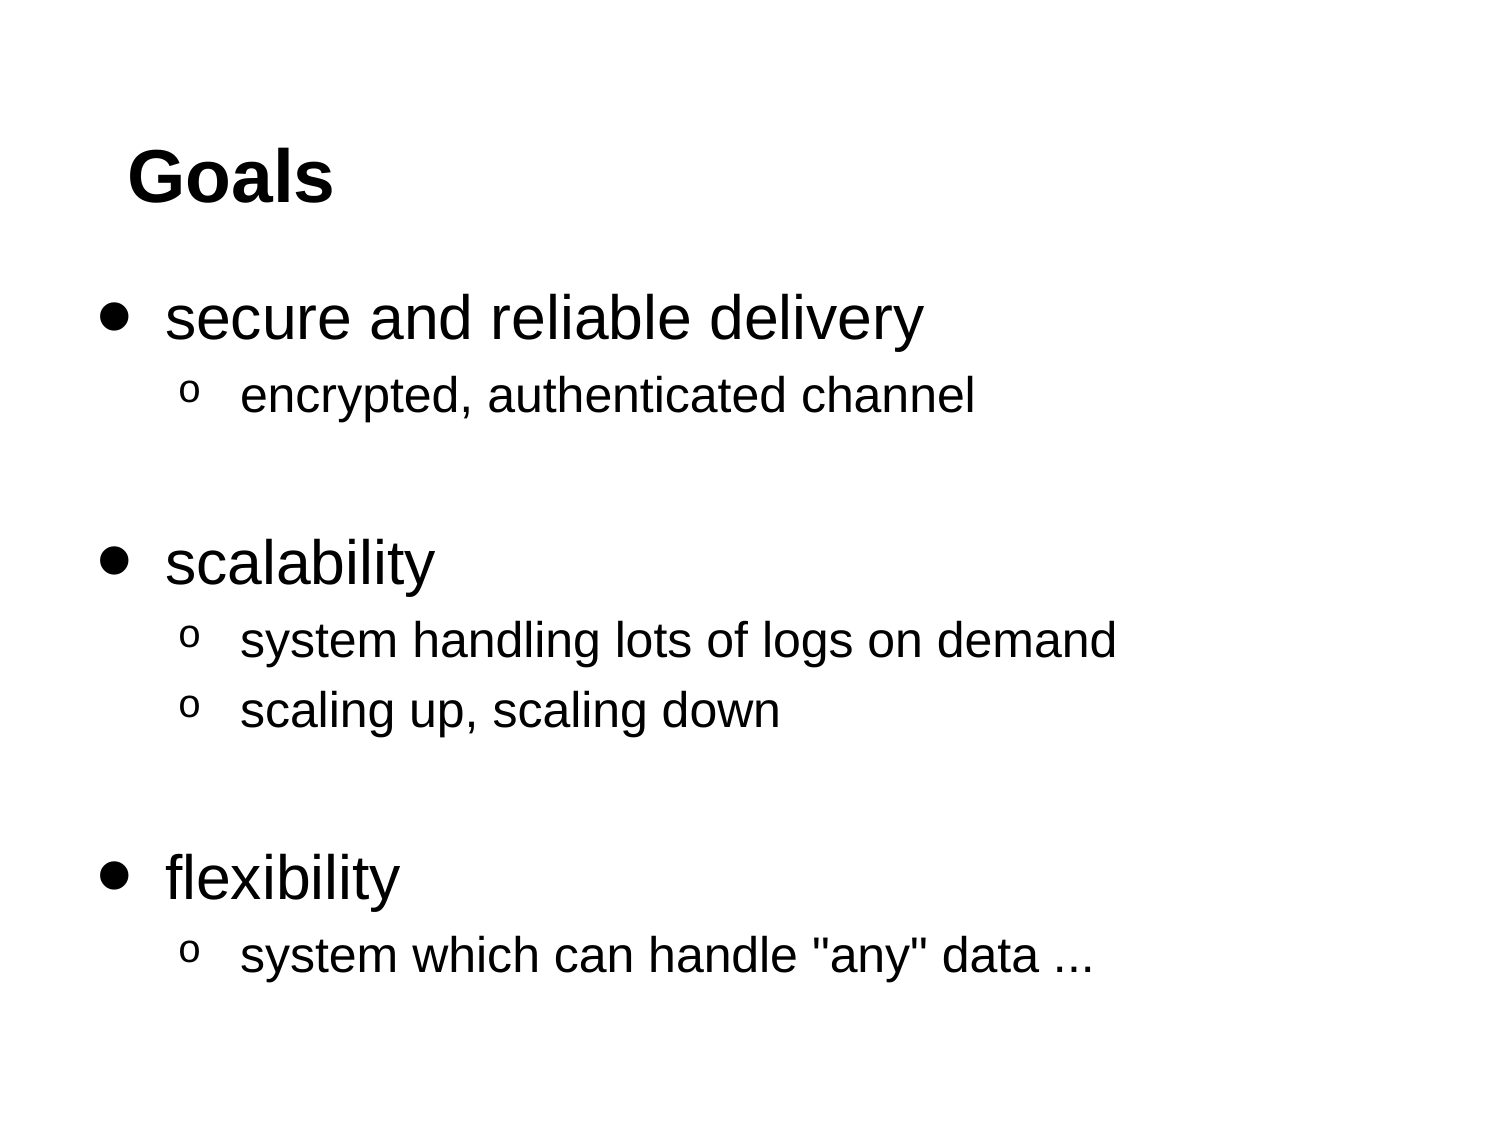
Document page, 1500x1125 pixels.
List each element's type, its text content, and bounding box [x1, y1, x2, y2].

list secure and reliable delivery encrypted, authenticated channel scalability system handling lots of logs on demand scaling up, scaling down flexibility system which can handle "any" data ... [75, 262, 1425, 1078]
title Goals [75, 45, 1425, 233]
